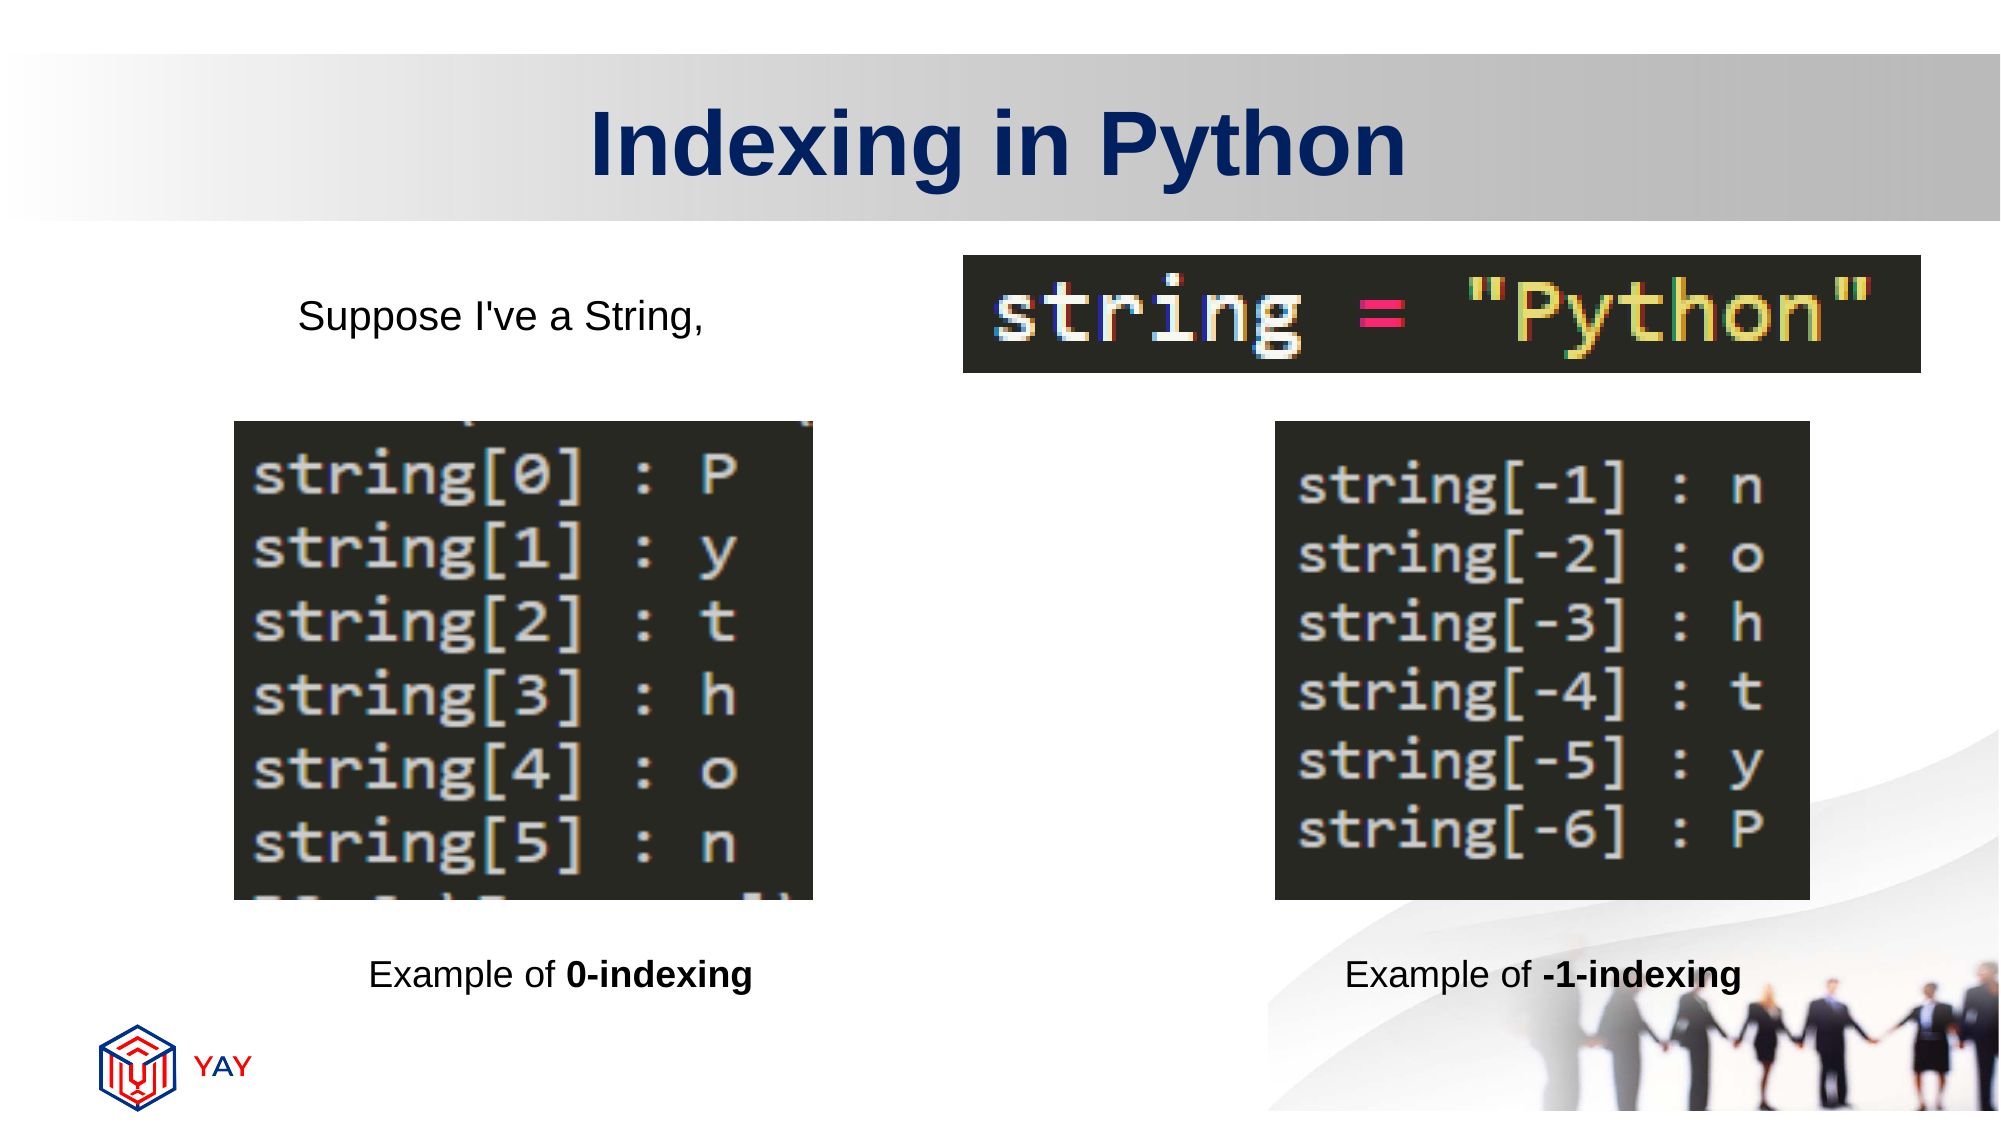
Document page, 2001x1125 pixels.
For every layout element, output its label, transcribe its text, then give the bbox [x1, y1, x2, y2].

text_box Suppose I've a String, [282, 281, 915, 347]
text_box Example of -1-indexing [1141, 943, 1946, 1003]
picture [963, 255, 1921, 373]
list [234, 420, 813, 900]
title Indexing in Python [99, 44, 1901, 233]
text_box Example of 0-indexing [158, 943, 964, 1003]
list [99, 1024, 252, 1112]
picture [1268, 420, 1999, 1111]
